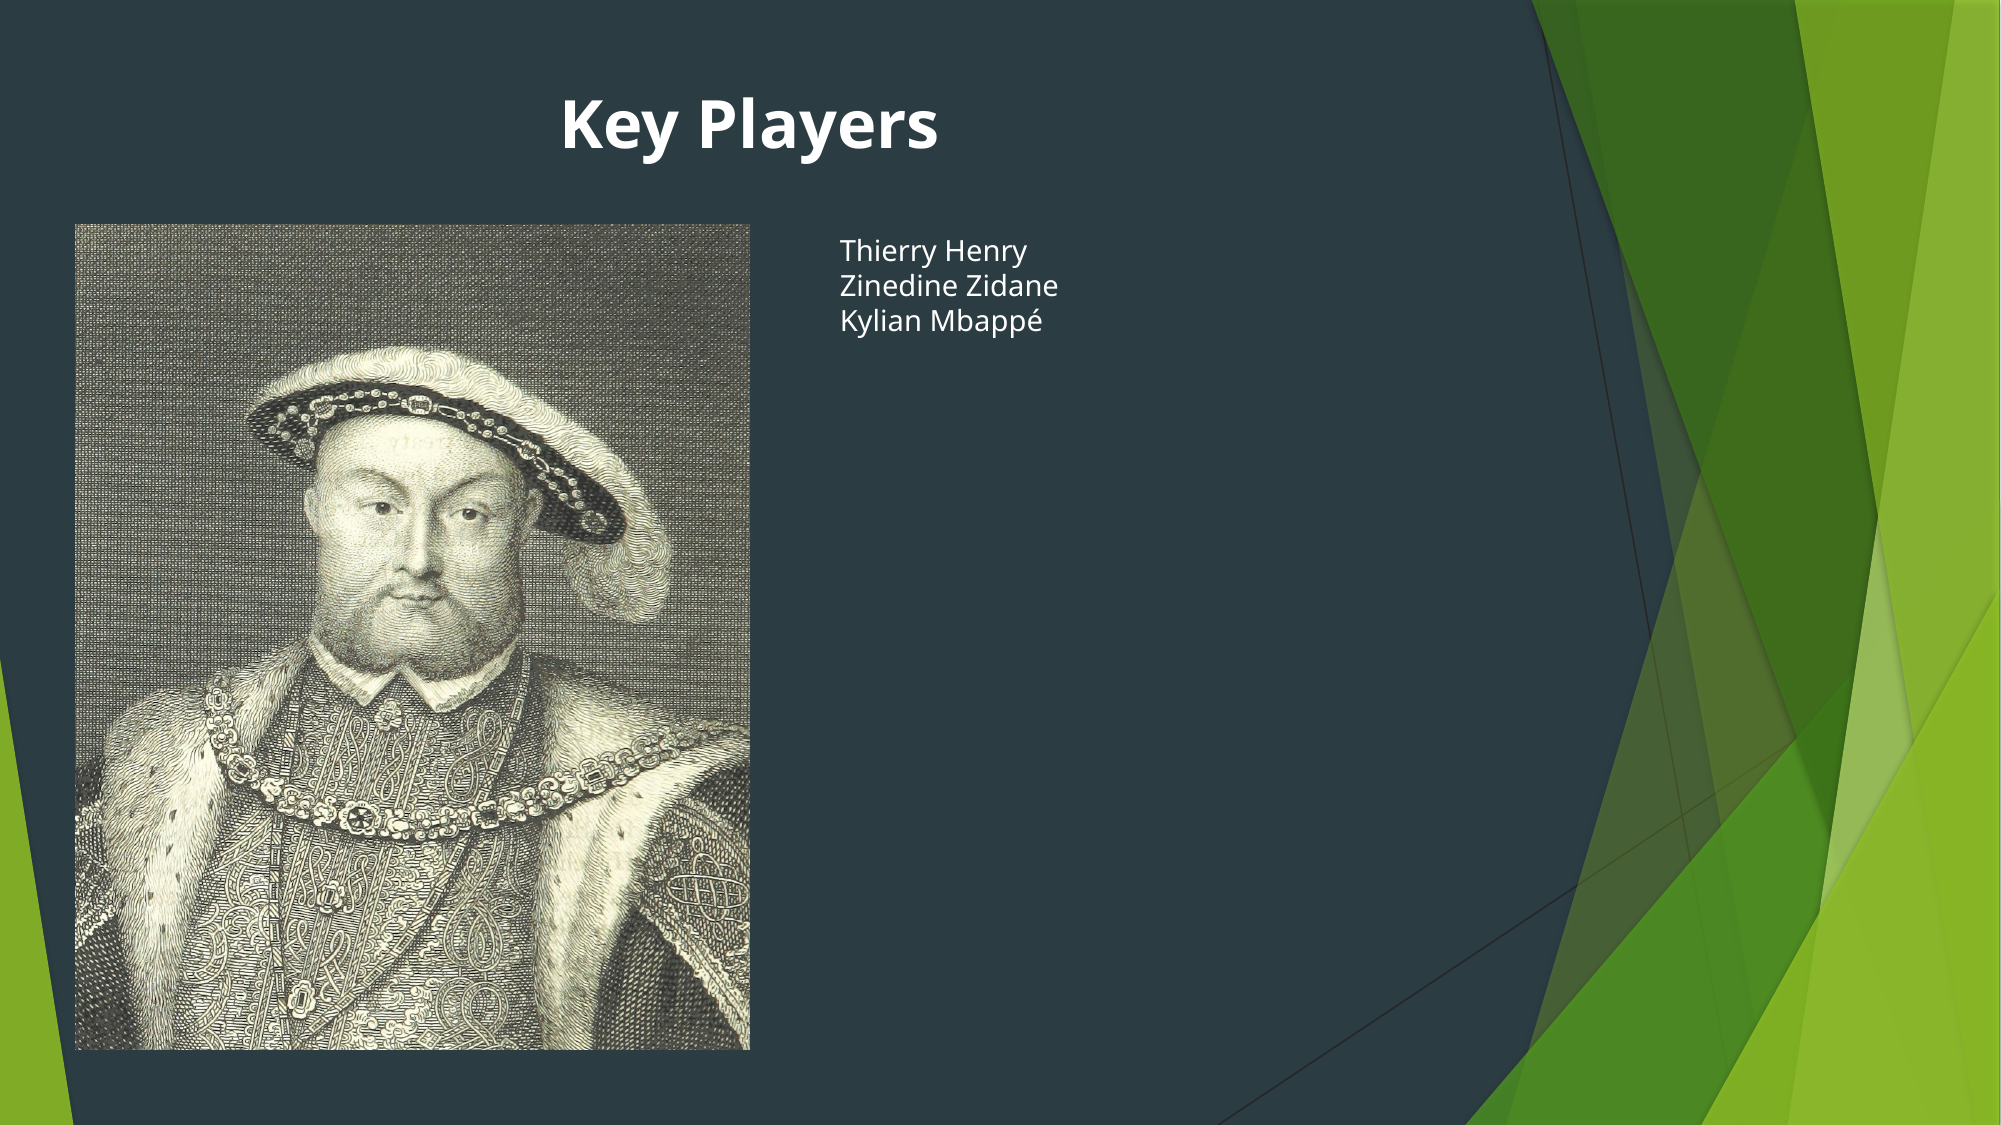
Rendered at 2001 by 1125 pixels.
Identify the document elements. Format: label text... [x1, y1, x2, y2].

text_box Thierry Henry Zinedine Zidane Kylian Mbappé [824, 224, 1500, 345]
picture [74, 224, 751, 1051]
text_box Key Players [544, 74, 956, 170]
